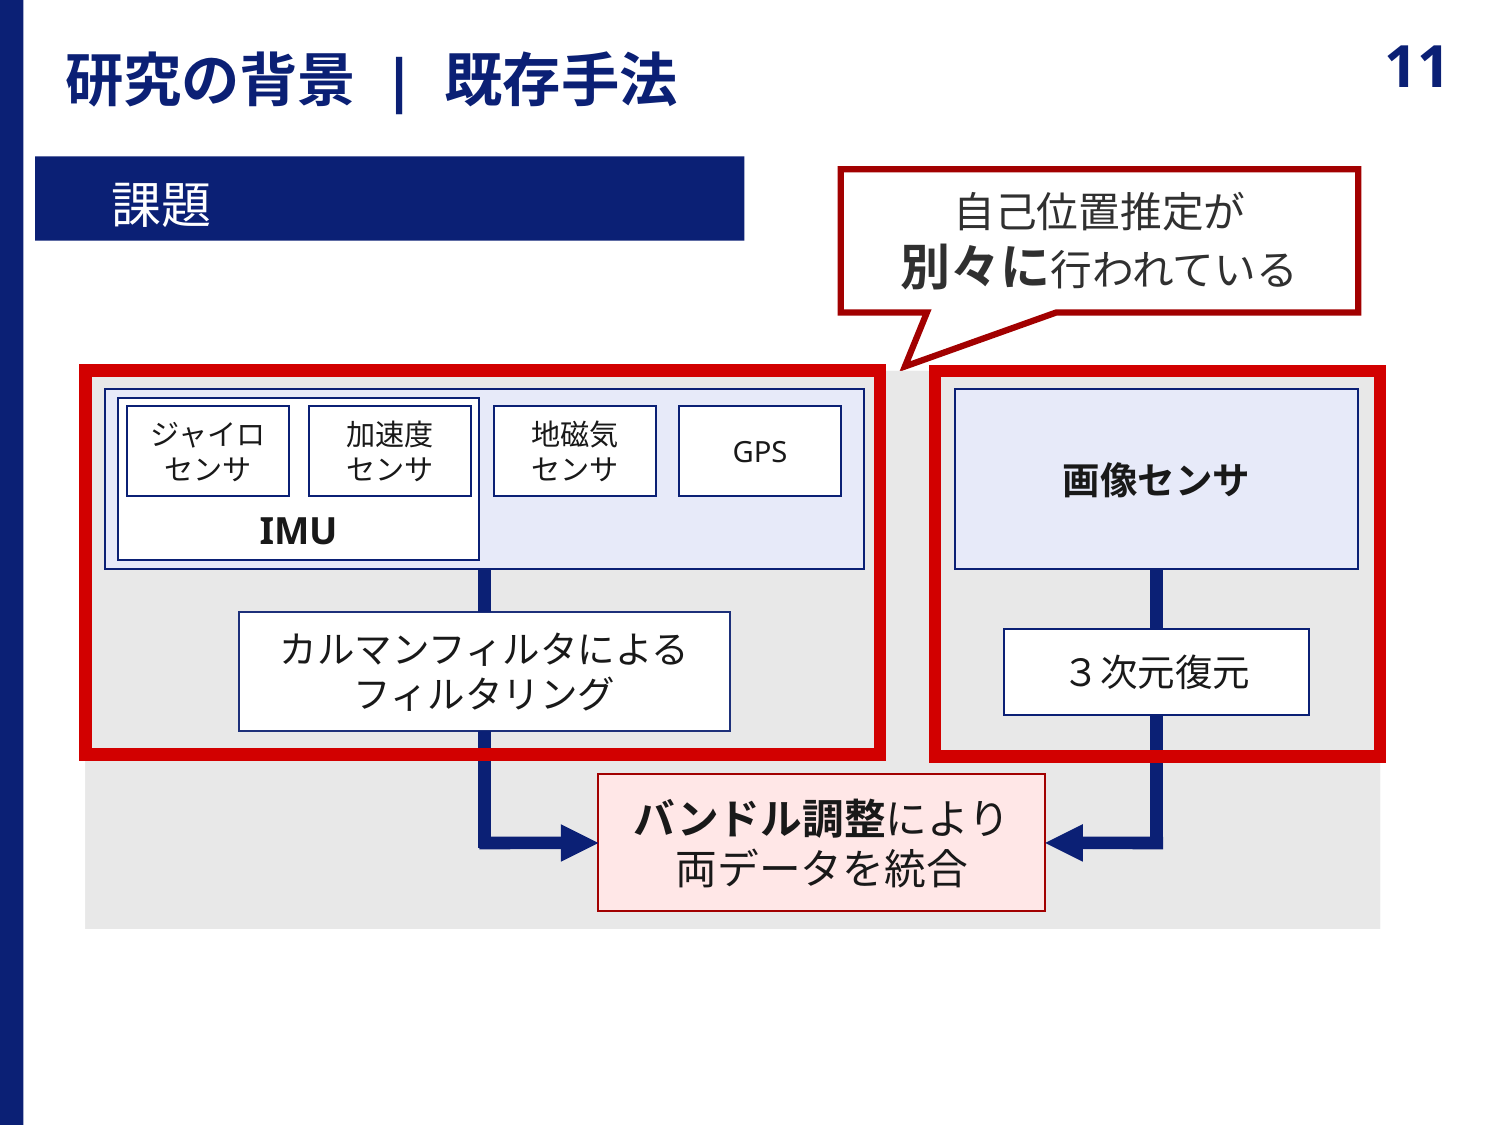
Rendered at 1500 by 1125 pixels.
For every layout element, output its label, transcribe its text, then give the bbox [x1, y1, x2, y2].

text_box 自己位置推定が 別々に行われている [839, 168, 1360, 369]
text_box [85, 370, 1381, 930]
list 課題 [35, 156, 745, 241]
title 研究の背景 | 既存手法 [0, 0, 1336, 137]
